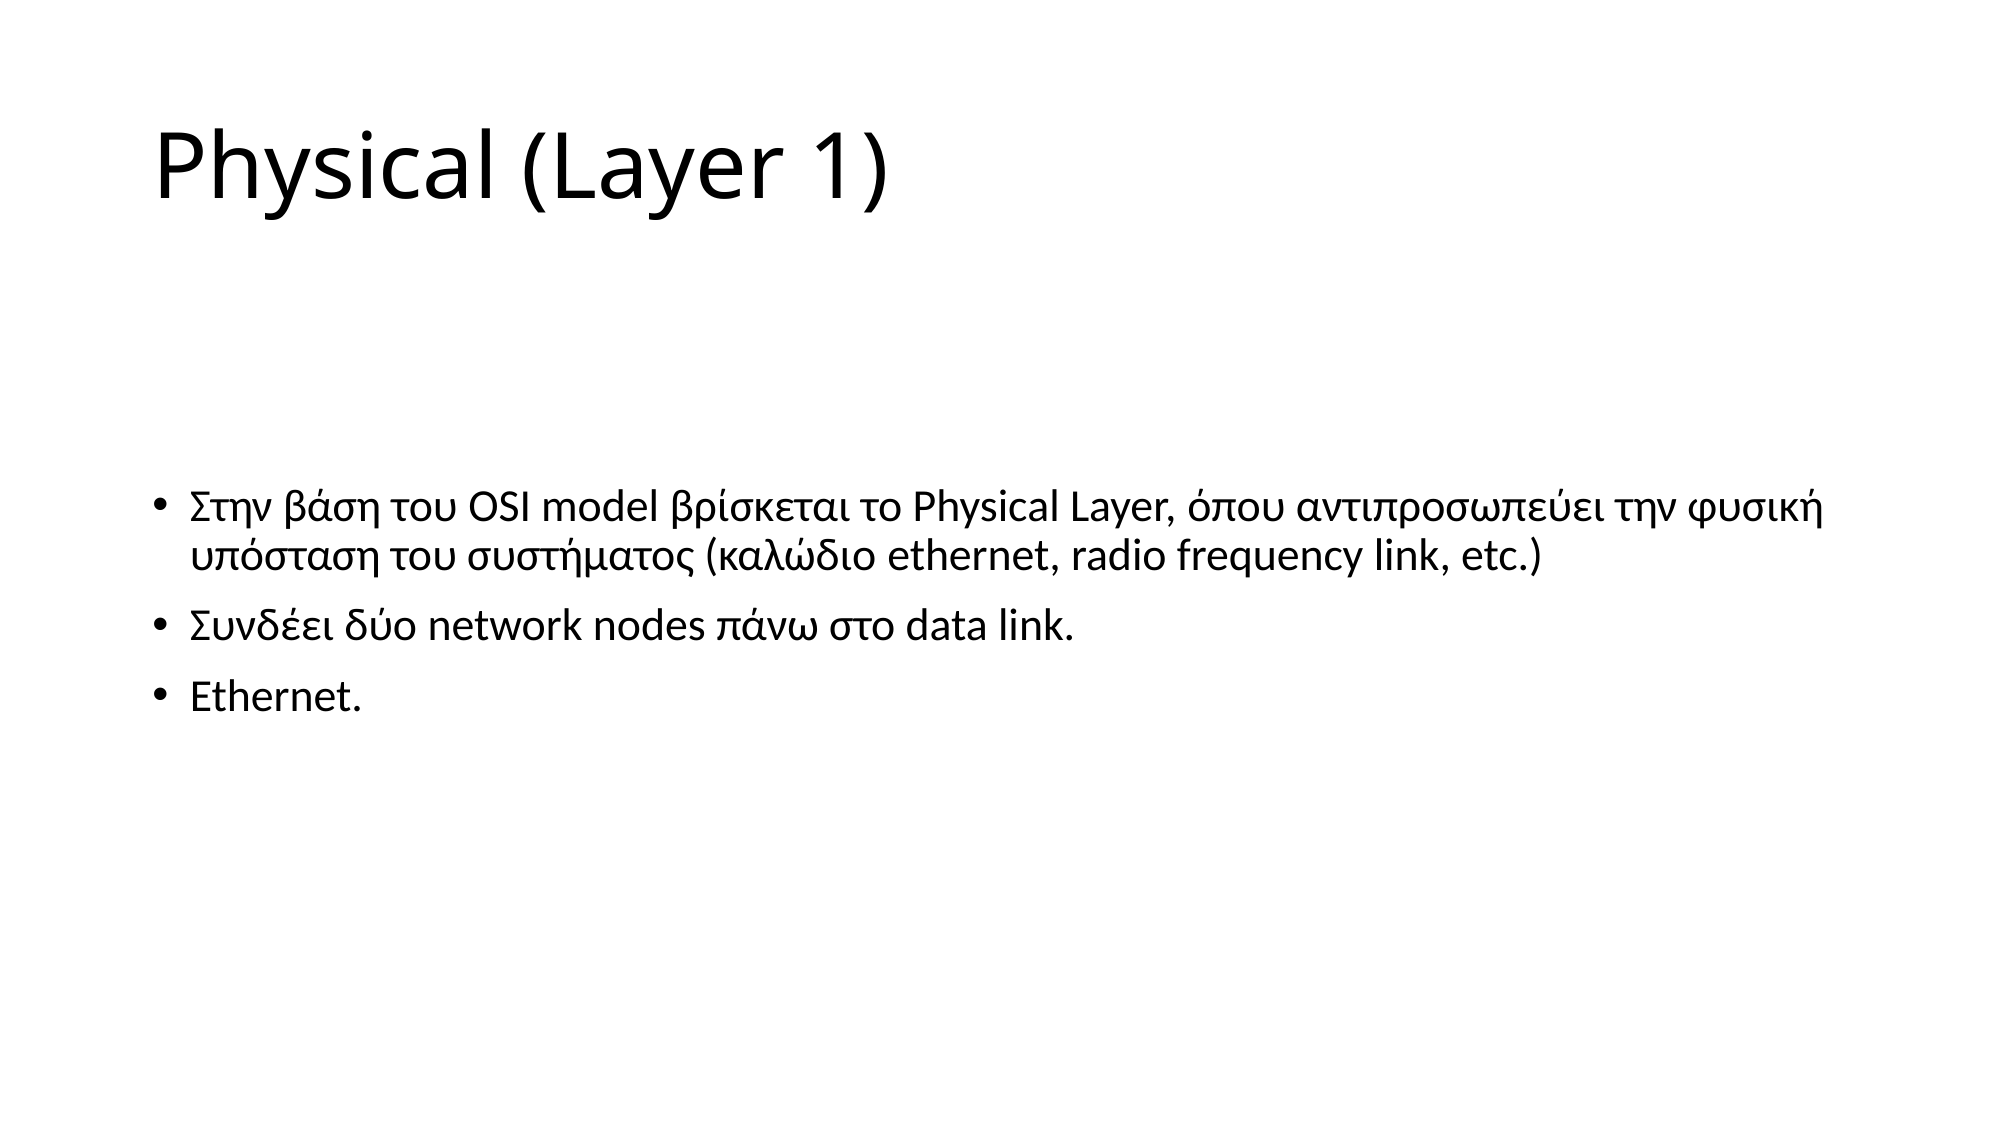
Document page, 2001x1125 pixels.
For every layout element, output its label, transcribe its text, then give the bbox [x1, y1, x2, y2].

title Physical (Layer 1) [137, 59, 1863, 278]
list Στην βάση του OSI model βρίσκεται το Physical Layer, όπου αντιπροσωπεύει την φυσική υπόσταση του συστήματος (καλώδιο ethernet, radio frequency link, etc.) Συνδέει δύο network nodes πάνω στο data link. Ethernet. [137, 299, 1863, 1014]
